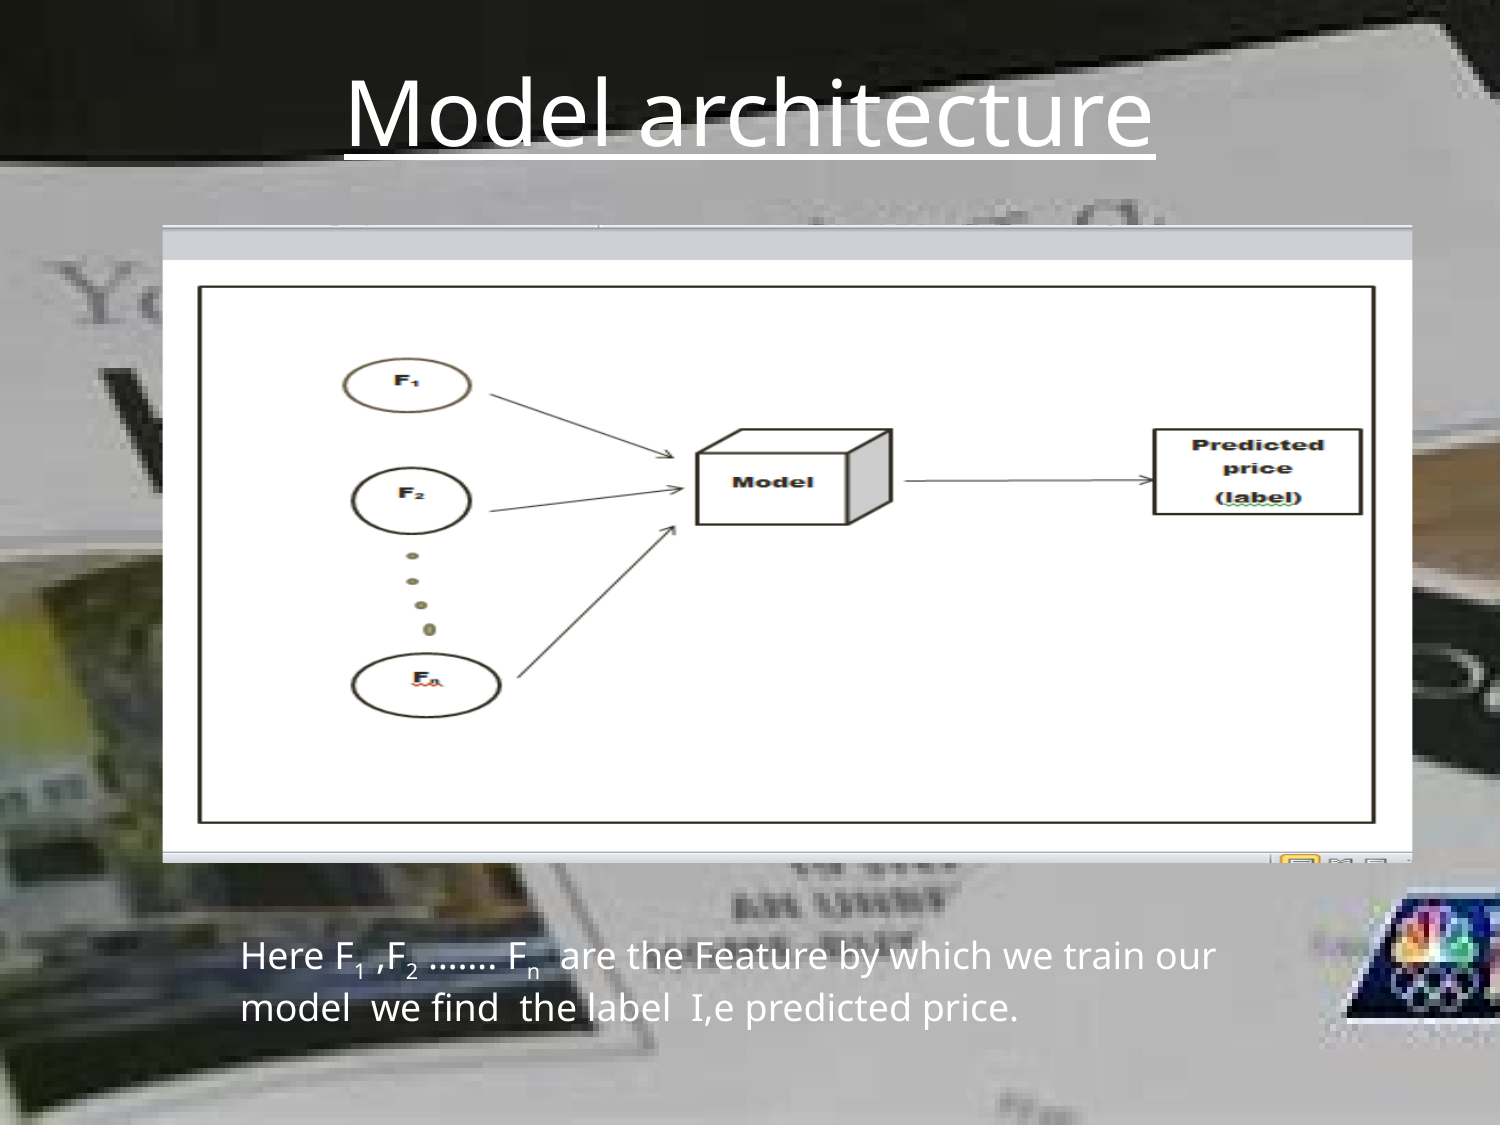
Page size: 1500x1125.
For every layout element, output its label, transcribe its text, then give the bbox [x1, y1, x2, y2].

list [162, 224, 1413, 863]
text_box Here F1 ,F2 ……. Fn are the Feature by which we train our model we find the label I,e predicted price. [225, 924, 1313, 1081]
title Model architecture [75, 45, 1425, 175]
picture [0, 0, 1500, 1125]
